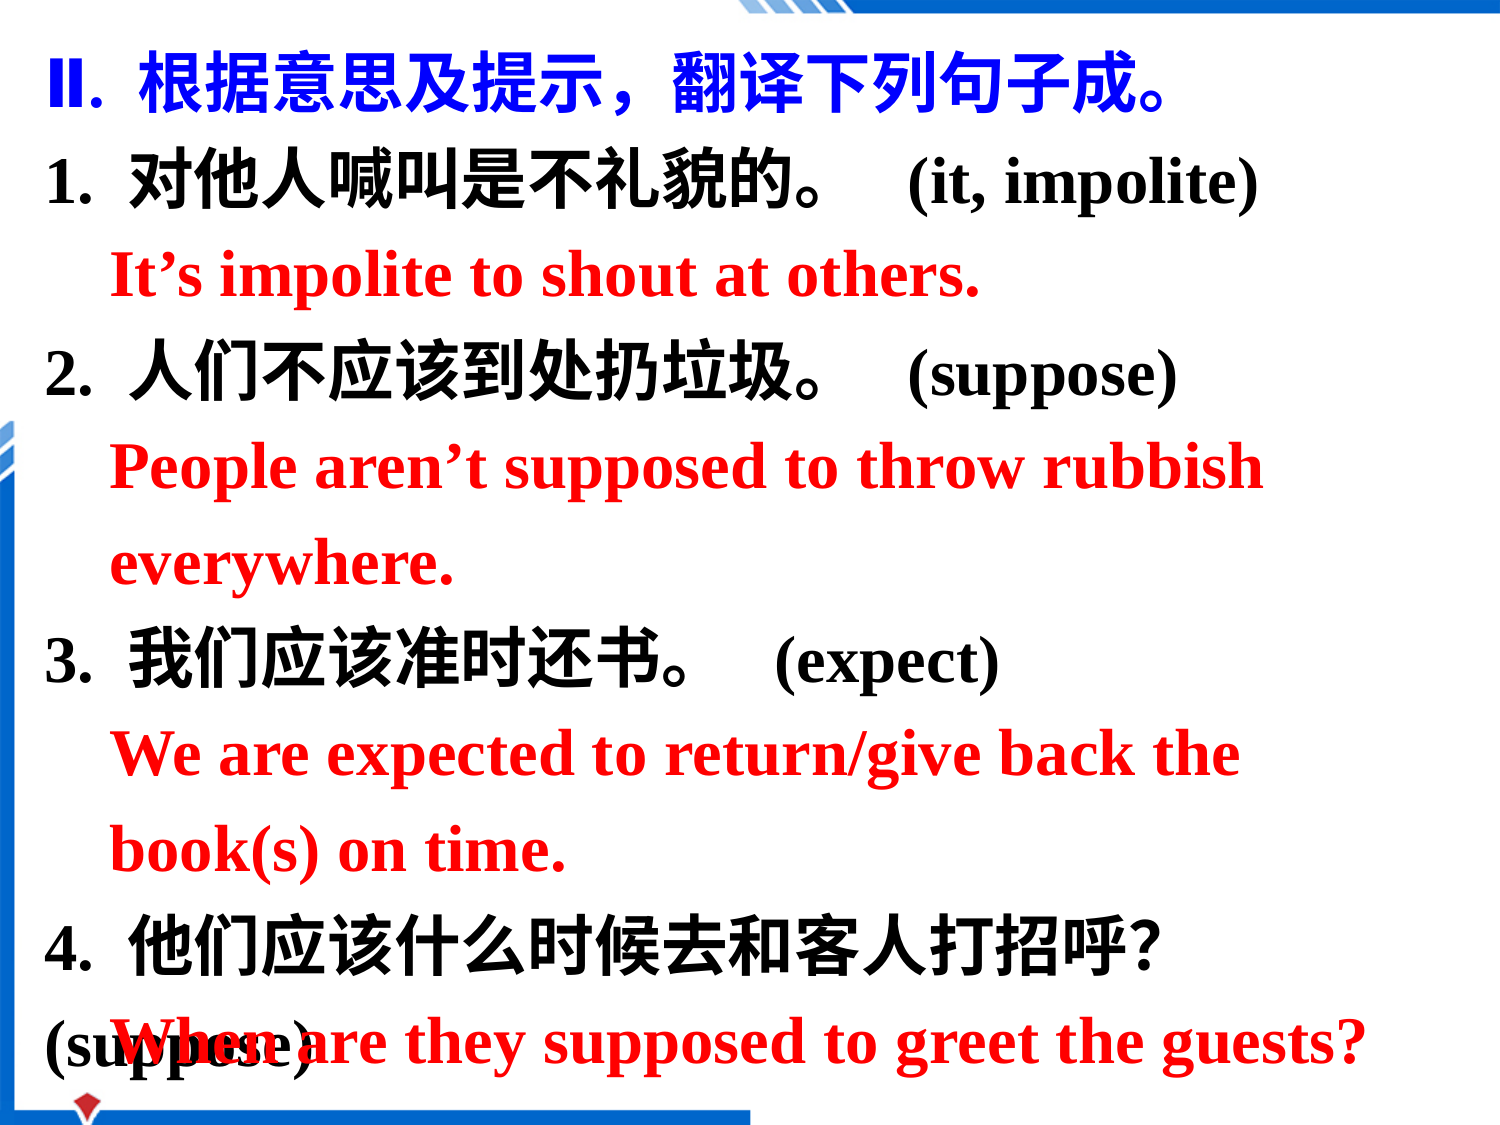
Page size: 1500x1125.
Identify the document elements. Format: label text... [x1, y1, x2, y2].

picture [0, 0, 1500, 1125]
text_box It’s impolite to shout at others. People aren’t supposed to throw rubbish everywhere. We are expected to return/give back the book(s) on time. When are they supposed to greet the guests? [94, 206, 1412, 1085]
text_box Ⅱ. 根据意思及提示，翻译下列句子成。 1. 对他人喊叫是不礼貌的。 (it, impolite) 2. 人们不应该到处扔垃圾。 (suppose) 3. 我们应该准时还书。 (expect) 4. 他们应该什么时候去和客人打招呼？(suppose) [29, 17, 1471, 1088]
